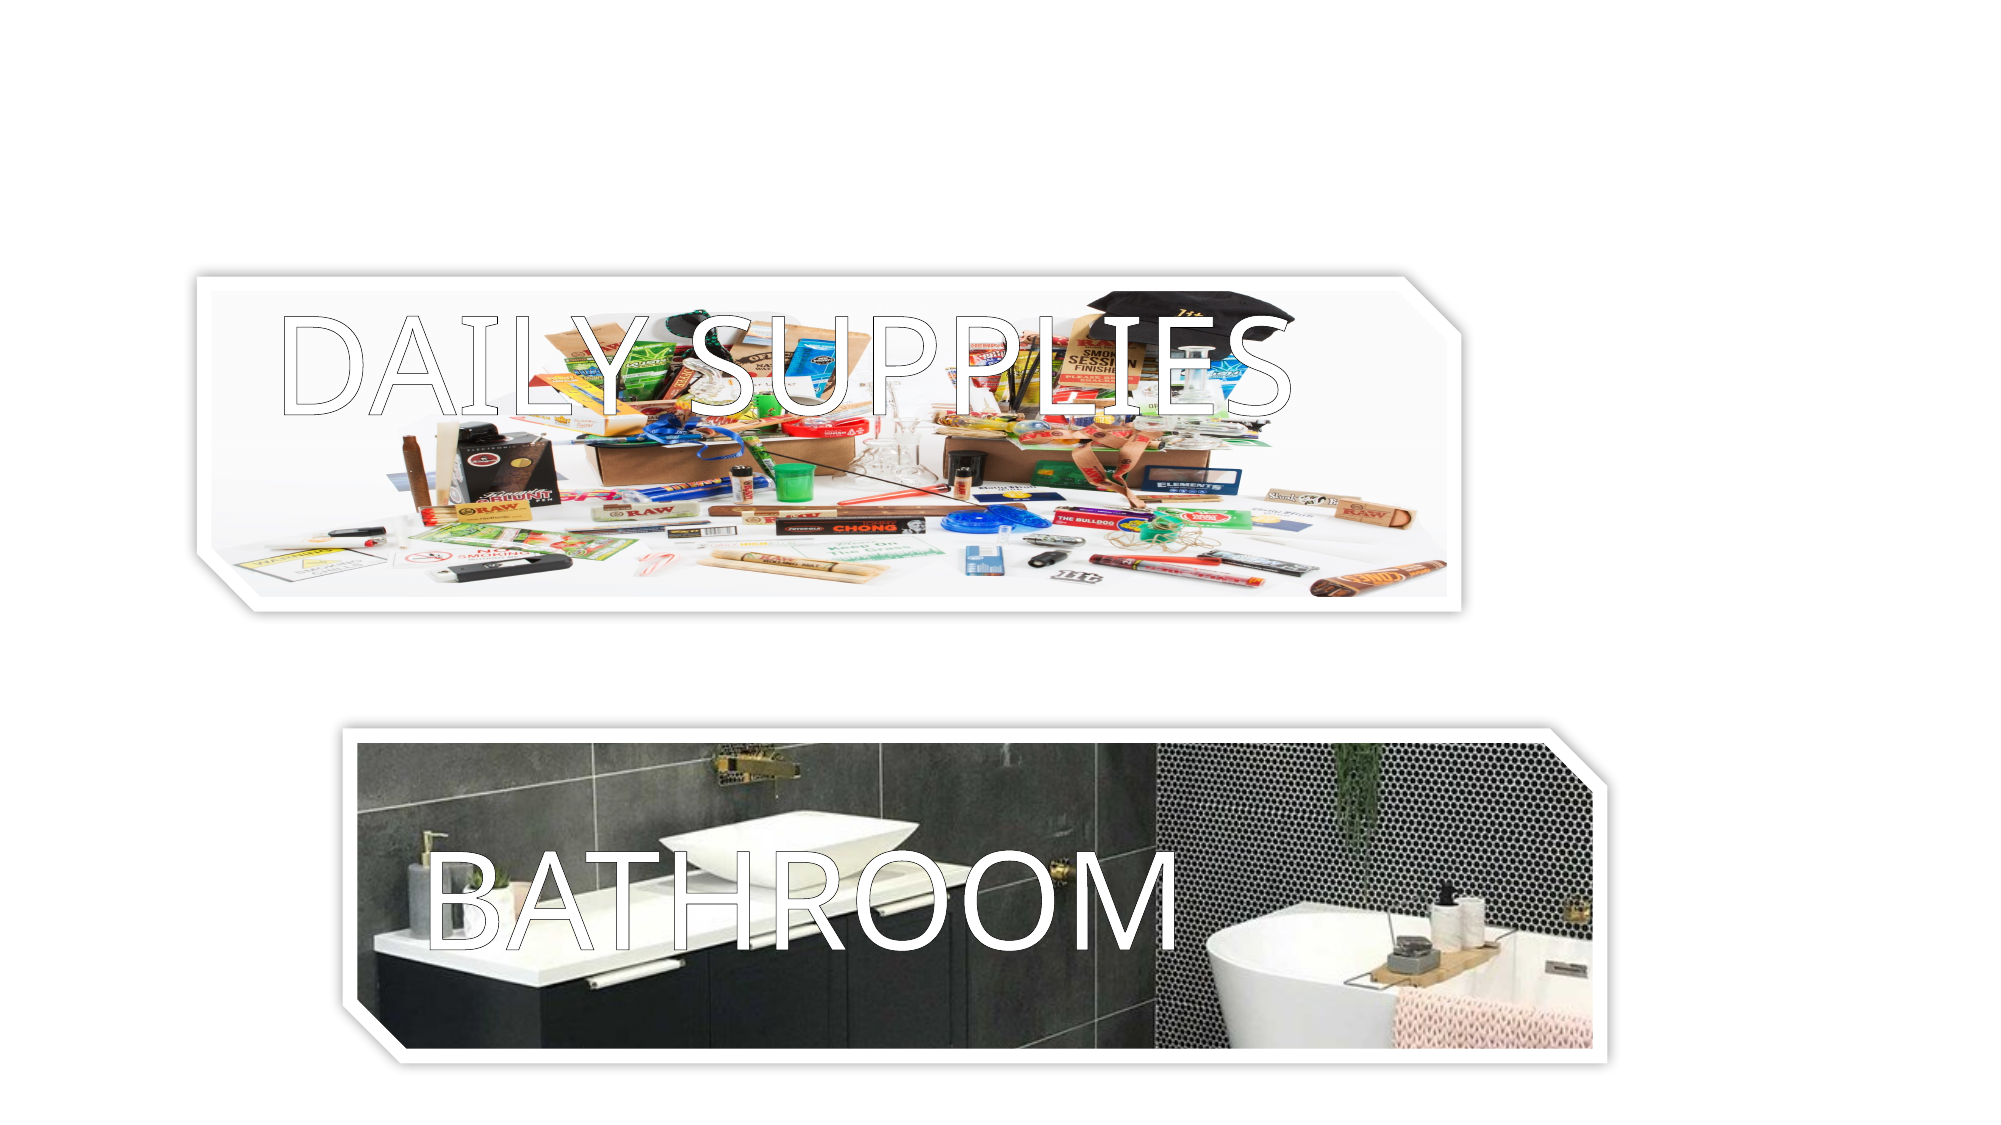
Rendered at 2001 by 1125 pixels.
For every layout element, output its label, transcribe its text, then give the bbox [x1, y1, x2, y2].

picture [204, 283, 1455, 605]
picture [349, 735, 1601, 1056]
text_box DAILY SUPPLIES [256, 269, 1455, 283]
